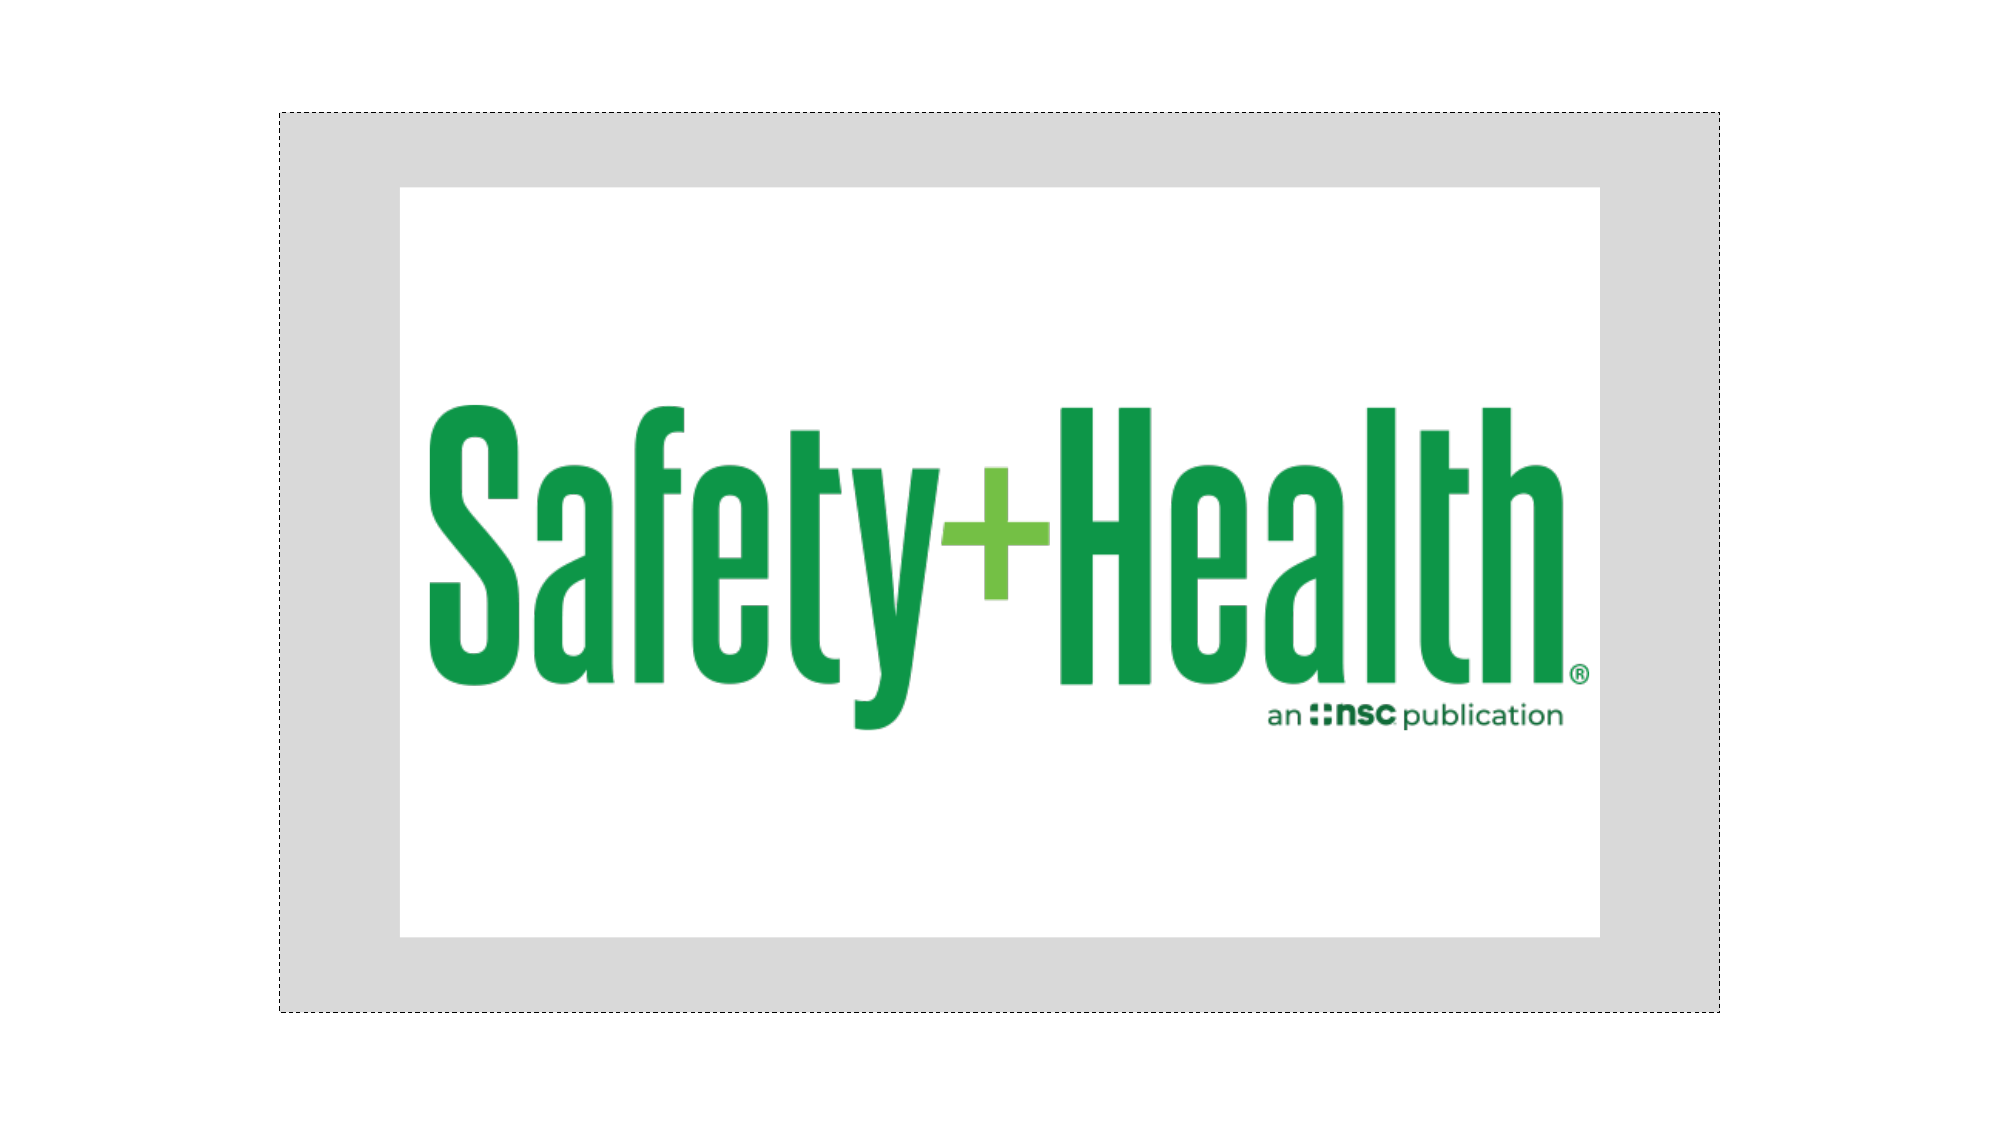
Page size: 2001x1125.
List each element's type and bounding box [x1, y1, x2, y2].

text_box [278, 111, 1721, 1014]
text_box [398, 186, 1601, 384]
picture [399, 384, 1601, 741]
text_box [398, 736, 1601, 939]
